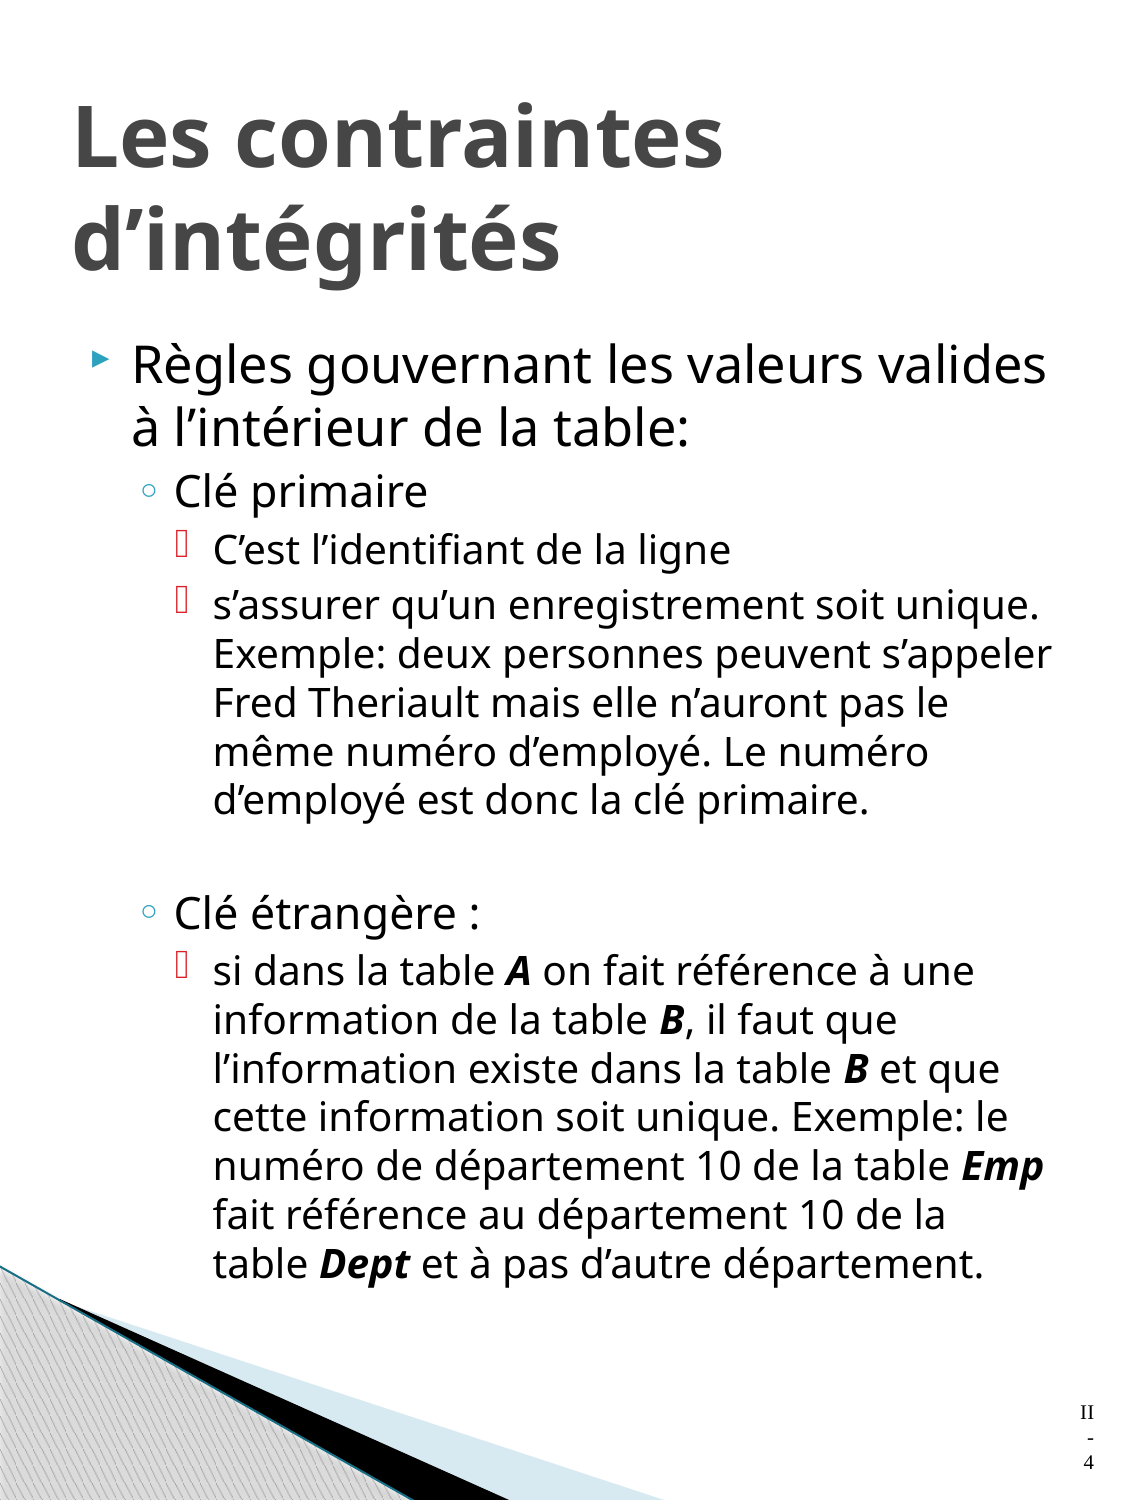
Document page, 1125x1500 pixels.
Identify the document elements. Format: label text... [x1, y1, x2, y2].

list Règles gouvernant les valeurs valides à l’intérieur de la table: Clé primaire C’est l’identifiant de la ligne s’assurer qu’un enregistrement soit unique. Exemple: deux personnes peuvent s’appeler Fred Theriault mais elle n’auront pas le même numéro d’employé. Le numéro d’employé est donc la clé primaire. Clé étrangère : si dans la table A on fait référence à une information de la table B, il faut que l’information existe dans la table B et que cette information soit unique. Exemple: le numéro de département 10 de la table Emp fait référence au département 10 de la table Dept et à pas d’autre département. [56, 323, 1069, 1314]
title Les contraintes d’intégrités [56, 60, 1069, 310]
slide_number 4 [1063, 1401, 1109, 1482]
